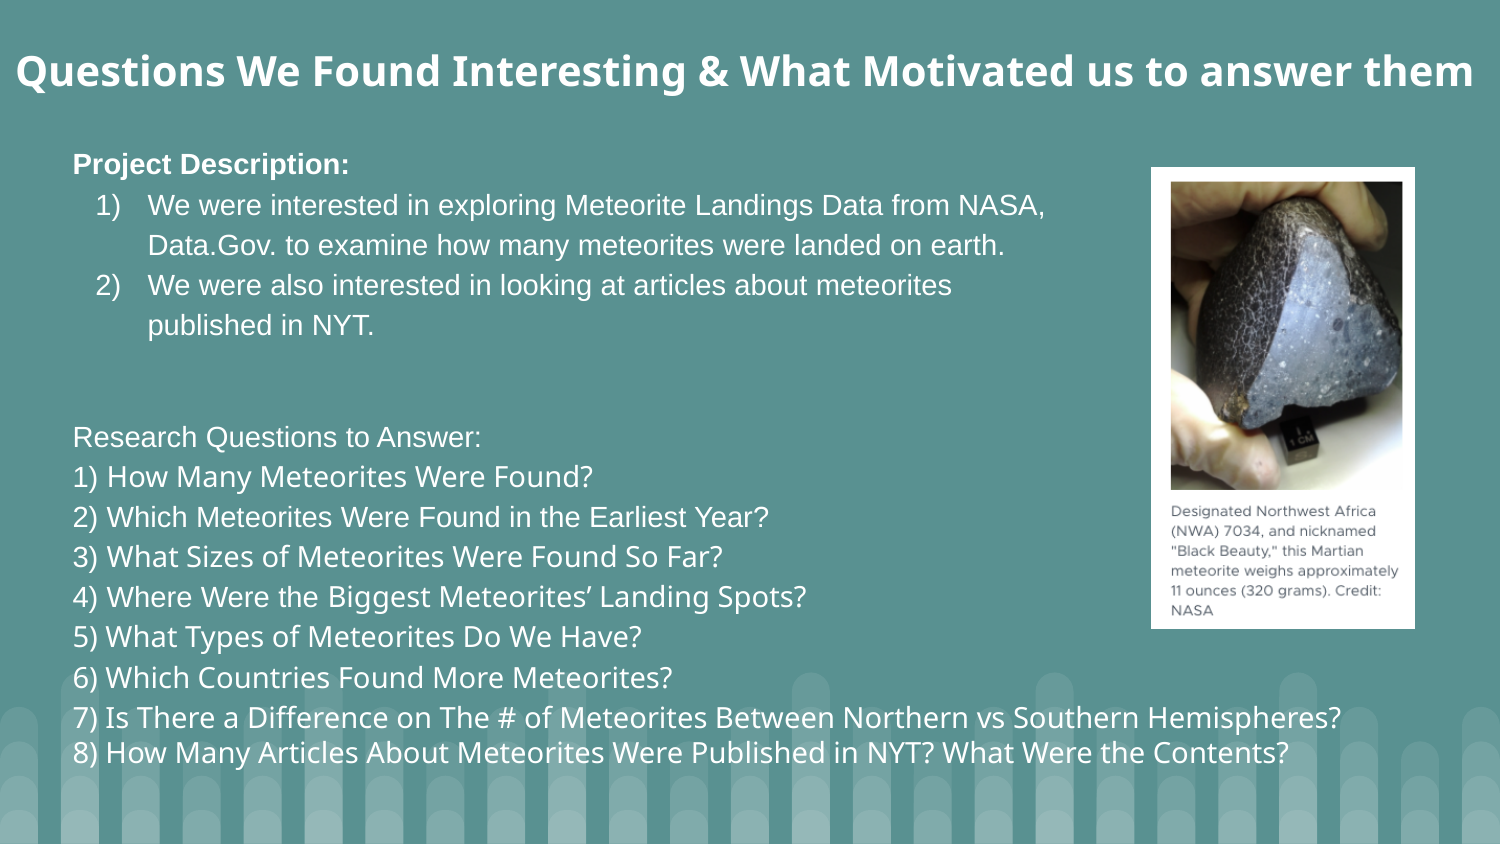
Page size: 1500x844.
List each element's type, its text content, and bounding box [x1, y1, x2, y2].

picture [1151, 166, 1416, 630]
list Research Questions to Answer: 1) How Many Meteorites Were Found? 2) Which Meteorites Were Found in the Earliest Year? 3) What Sizes of Meteorites Were Found So Far? 4) Where Were the Biggest Meteorites’ Landing Spots? 5) What Types of Meteorites Do We Have? 6) Which Countries Found More Meteorites? 7) Is There a Difference on The # of Meteorites Between Northern vs Southern Hemispheres? 8) How Many Articles About Meteorites Were Published in NYT? What Were the Contents? [57, 397, 1441, 808]
title Project Description: We were interested in exploring Meteorite Landings Data from NASA, Data.Gov. to examine how many meteorites were landed on earth. We were also interested in looking at articles about meteorites published in NYT. [57, 125, 1102, 379]
title Questions We Found Interesting & What Motivated us to answer them [0, 29, 1500, 103]
